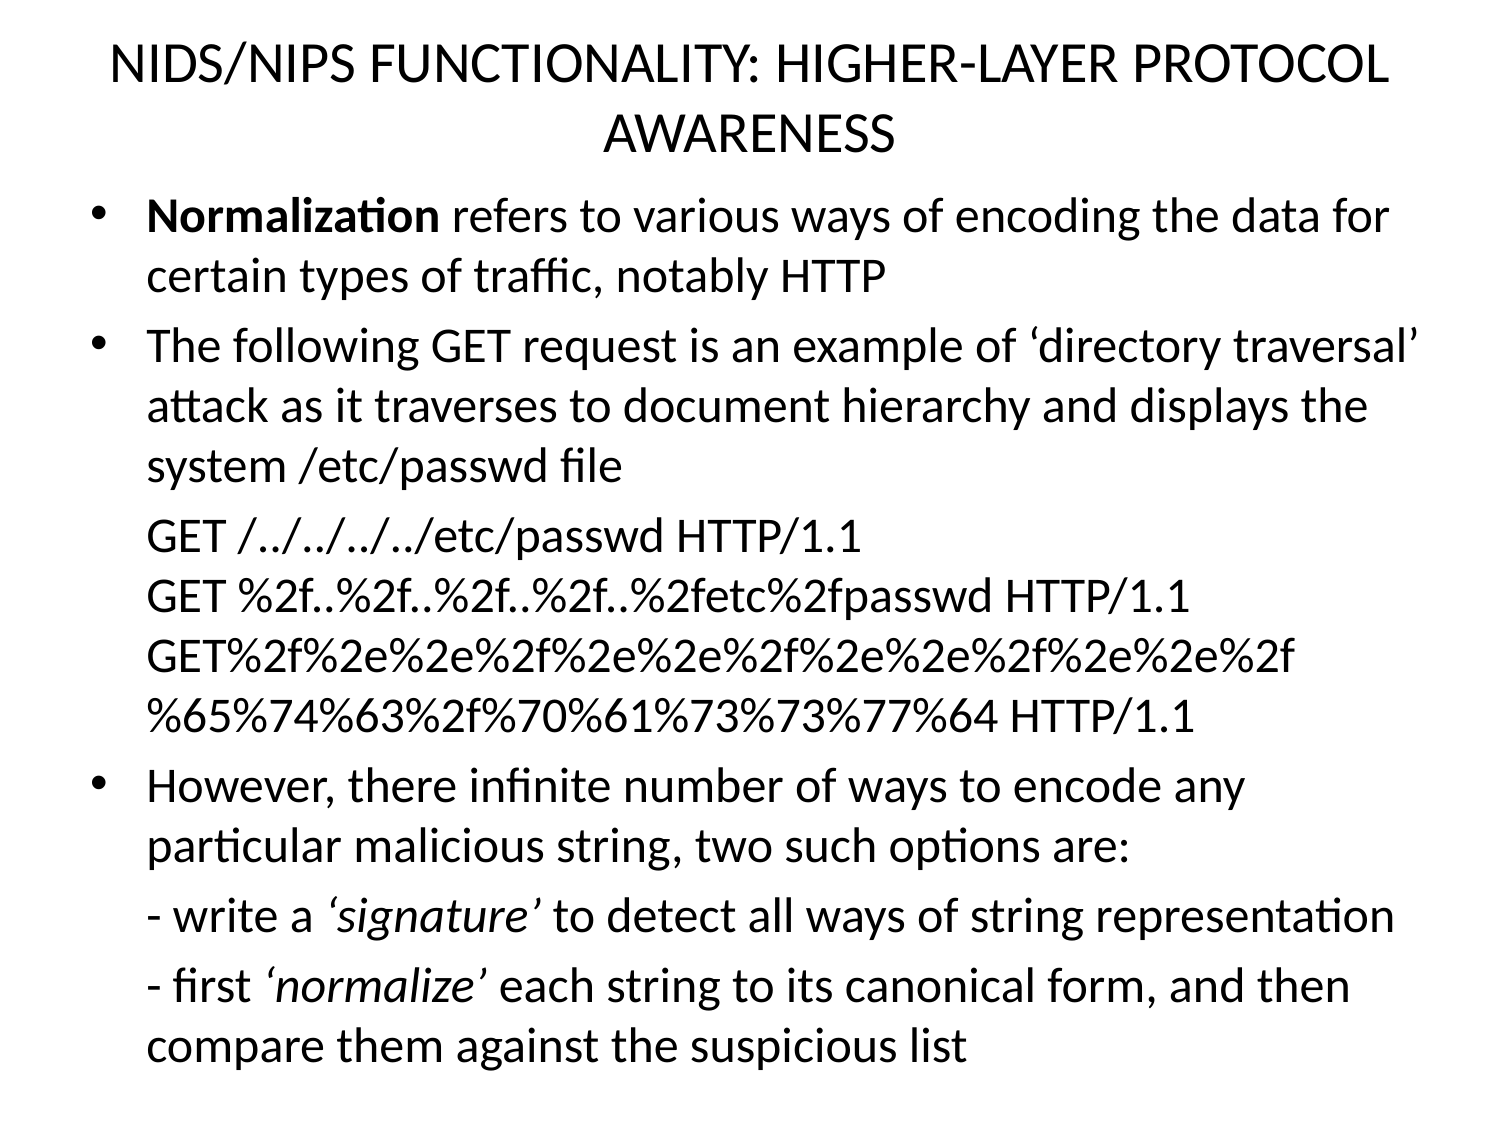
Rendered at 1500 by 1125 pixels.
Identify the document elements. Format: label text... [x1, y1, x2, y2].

title NIDS/NIPS FUNCTIONALITY: HIGHER-LAYER PROTOCOL AWARENESS [75, 24, 1425, 163]
list Normalization refers to various ways of encoding the data for certain types of traffic, notably HTTP The following GET request is an example of ‘directory traversal’ attack as it traverses to document hierarchy and displays the system /etc/passwd file GET /../../../../etc/passwd HTTP/1.1 GET %2f..%2f..%2f..%2f..%2fetc%2fpasswd HTTP/1.1 GET%2f%2e%2e%2f%2e%2e%2f%2e%2e%2f%2e%2e%2f%65%74%63%2f%70%61%73%73%77%64 HTTP/1.1 However, there infinite number of ways to encode any particular malicious string, two such options are: - write a ‘signature’ to detect all ways of string representation - first ‘normalize’ each string to its canonical form, and then compare them against the suspicious list [75, 174, 1450, 1088]
